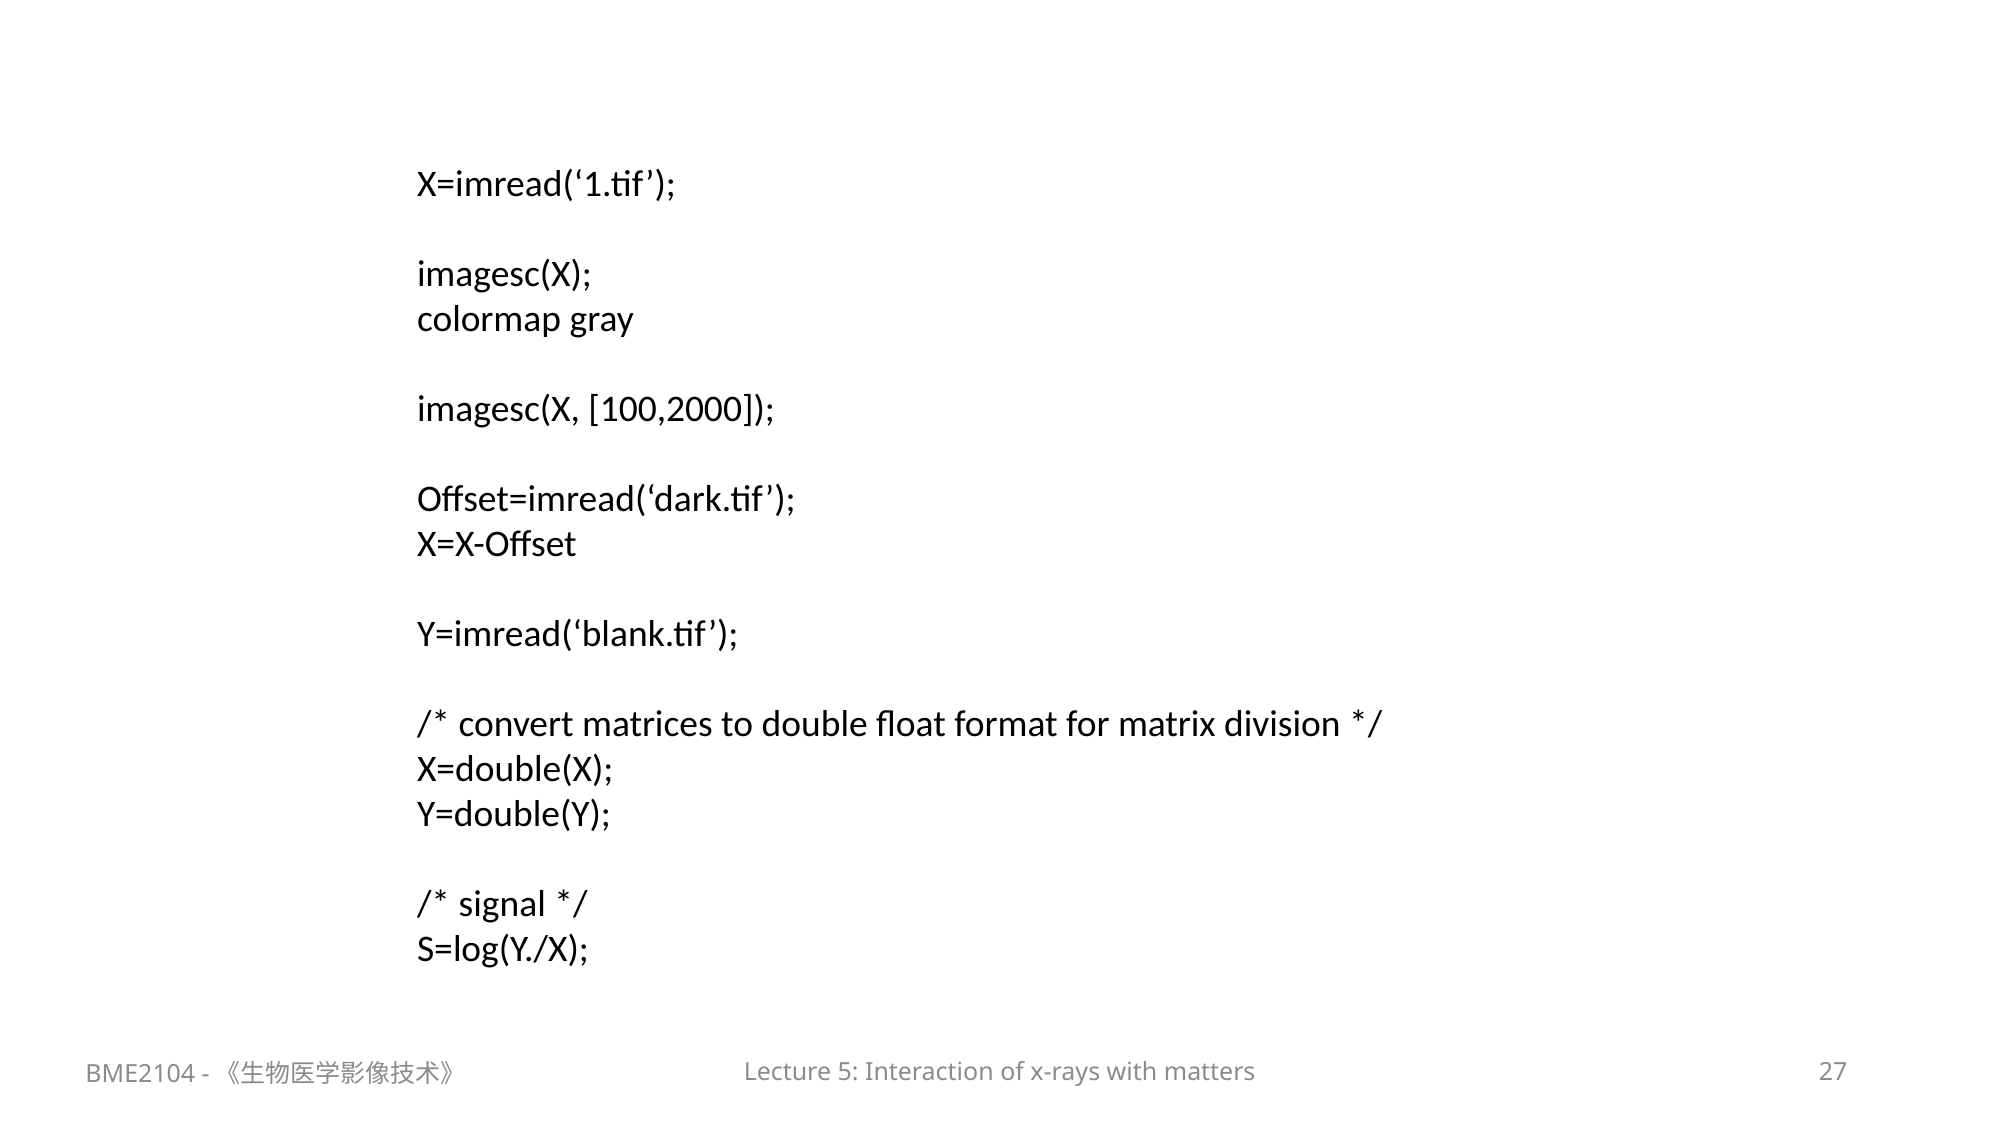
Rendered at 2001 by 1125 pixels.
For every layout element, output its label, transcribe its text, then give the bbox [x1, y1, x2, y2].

slide_number 27 [1412, 1042, 1863, 1103]
text_box X=imread(‘1.tif’); imagesc(X); colormap gray imagesc(X, [100,2000]); Offset=imread(‘dark.tif’); X=X-Offset Y=imread(‘blank.tif’); /* convert matrices to double float format for matrix division */ X=double(X); Y=double(Y); /* signal */ S=log(Y./X); [402, 151, 1610, 977]
footer Lecture 5: Interaction of x-rays with matters [662, 1042, 1338, 1103]
slide_number BME2104 -《生物医学影像技术》 [70, 1042, 619, 1103]
